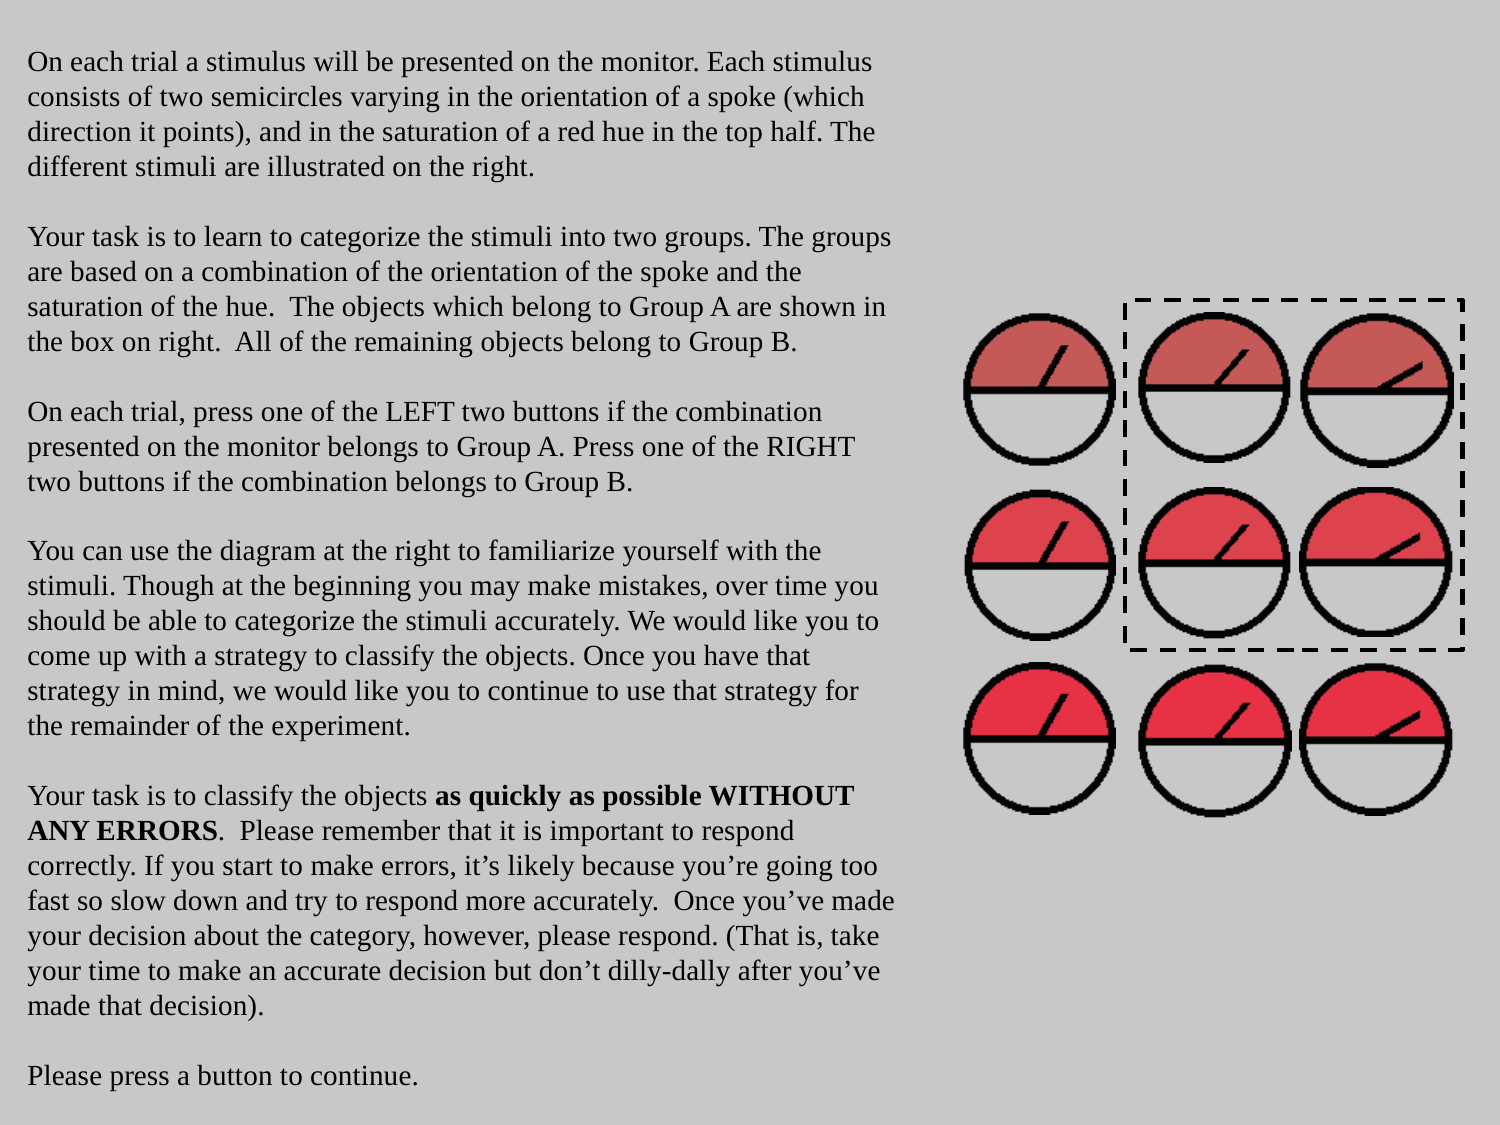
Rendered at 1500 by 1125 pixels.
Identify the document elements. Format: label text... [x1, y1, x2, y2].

text_box [1123, 298, 1465, 652]
picture [1299, 662, 1454, 817]
picture [1137, 662, 1292, 820]
picture [962, 662, 1117, 815]
picture [1137, 312, 1292, 464]
picture [1299, 487, 1454, 637]
picture [962, 487, 1117, 642]
picture [1299, 312, 1454, 468]
picture [962, 312, 1117, 470]
picture [1137, 487, 1292, 640]
text_box On each trial a stimulus will be presented on the monitor. Each stimulus consists of two semicircles varying in the orientation of a spoke (which direction it points), and in the saturation of a red hue in the top half. The different stimuli are illustrated on the right. Your task is to learn to categorize the stimuli into two groups. The groups are based on a combination of the orientation of the spoke and the saturation of the hue. The objects which belong to Group A are shown in the box on right. All of the remaining objects belong to Group B. On each trial, press one of the LEFT two buttons if the combination presented on the monitor belongs to Group A. Press one of the RIGHT two buttons if the combination belongs to Group B. You can use the diagram at the right to familiarize yourself with the stimuli. Though at the beginning you may make mistakes, over time you should be able to categorize the stimuli accurately. We would like you to come up with a strategy to classify the objects. Once you have that strategy in mind, we would like you to continue to use that strategy for the remainder of the experiment. Your task is to classify the objects as quickly as possible WITHOUT ANY ERRORS. Please remember that it is important to respond correctly. If you start to make errors, it’s likely because you’re going too fast so slow down and try to respond more accurately. Once you’ve made your decision about the category, however, please respond. (That is, take your time to make an accurate decision but don’t dilly-dally after you’ve made that decision). Please press a button to continue. [12, 34, 913, 1099]
